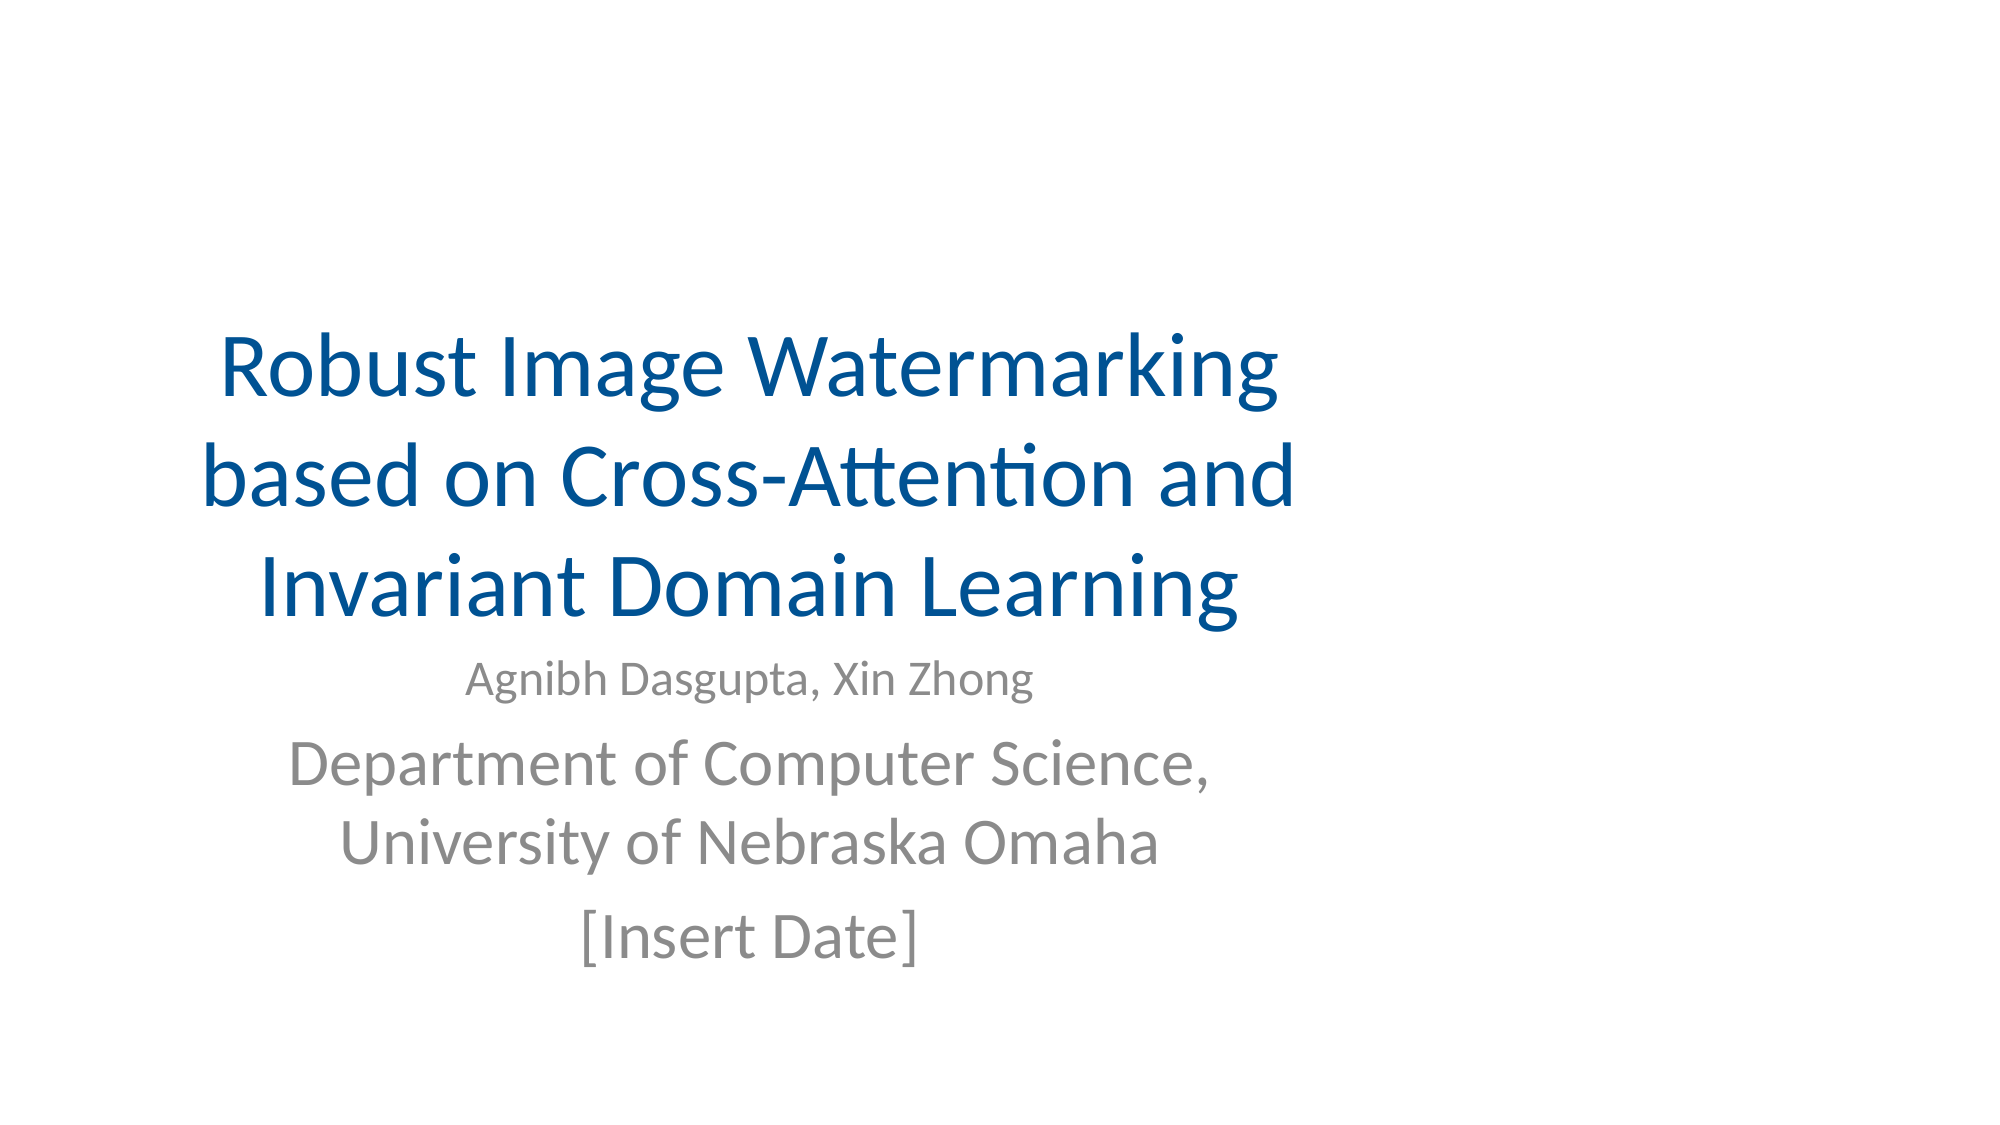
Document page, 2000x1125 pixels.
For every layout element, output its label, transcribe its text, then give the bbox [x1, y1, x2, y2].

subtitle Agnibh Dasgupta, Xin Zhong Department of Computer Science, University of Nebraska Omaha [Insert Date] [225, 637, 1275, 925]
title Robust Image Watermarking based on Cross-Attention and Invariant Domain Learning [112, 349, 1388, 591]
